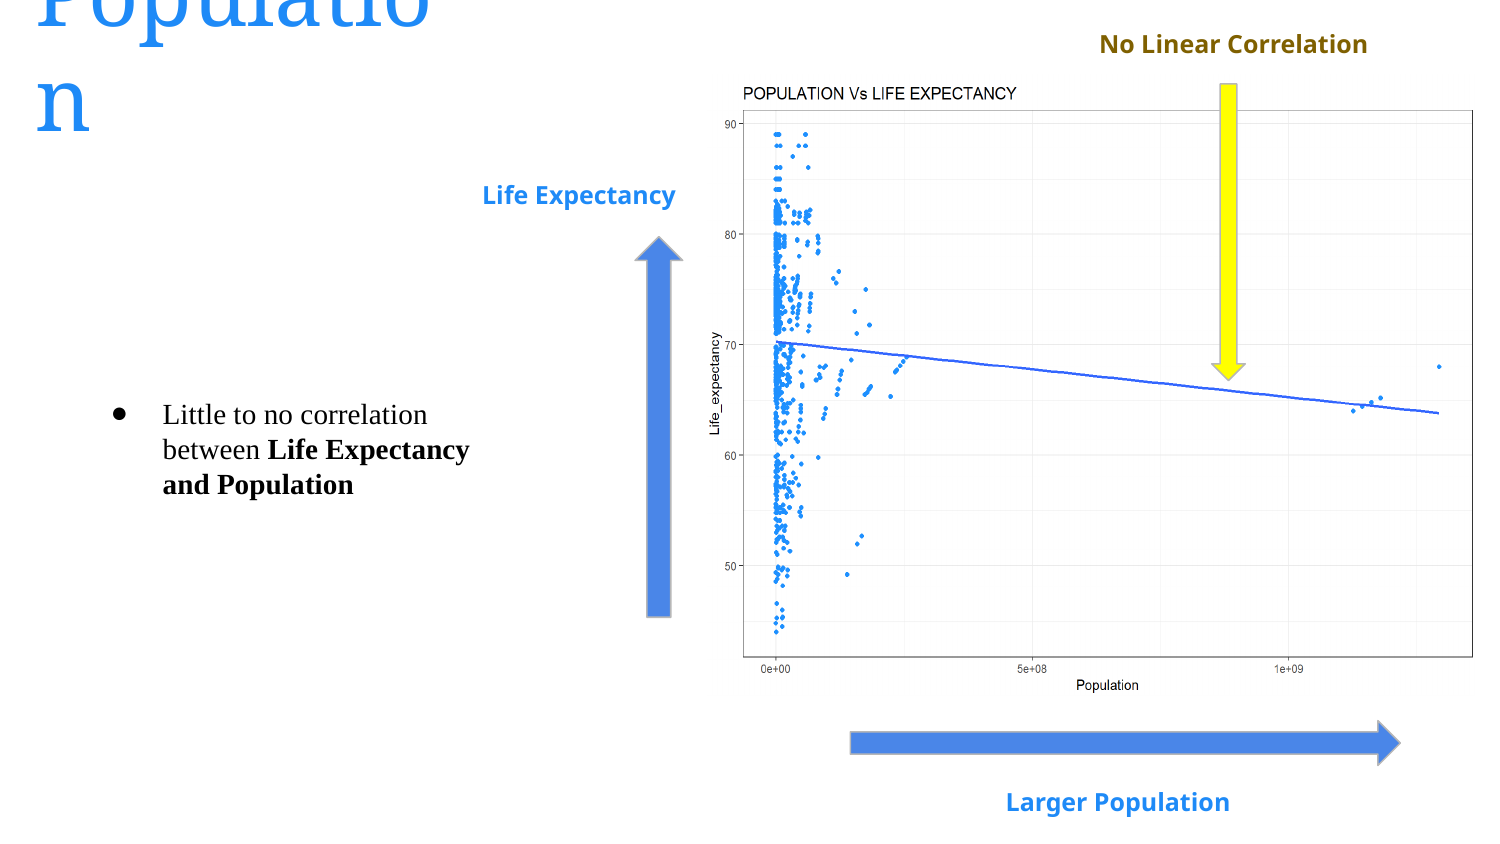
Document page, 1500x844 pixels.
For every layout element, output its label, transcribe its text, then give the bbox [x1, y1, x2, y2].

text_box Larger Population [990, 771, 1330, 831]
picture [707, 73, 1476, 696]
text_box Little to no correlation between Life Expectancy and Population [72, 380, 503, 516]
text_box Life Expectancy [467, 164, 702, 225]
text_box No Linear Correlation [1084, 13, 1423, 72]
title Population [20, 28, 503, 165]
text_box [850, 720, 1401, 766]
text_box [635, 236, 683, 618]
